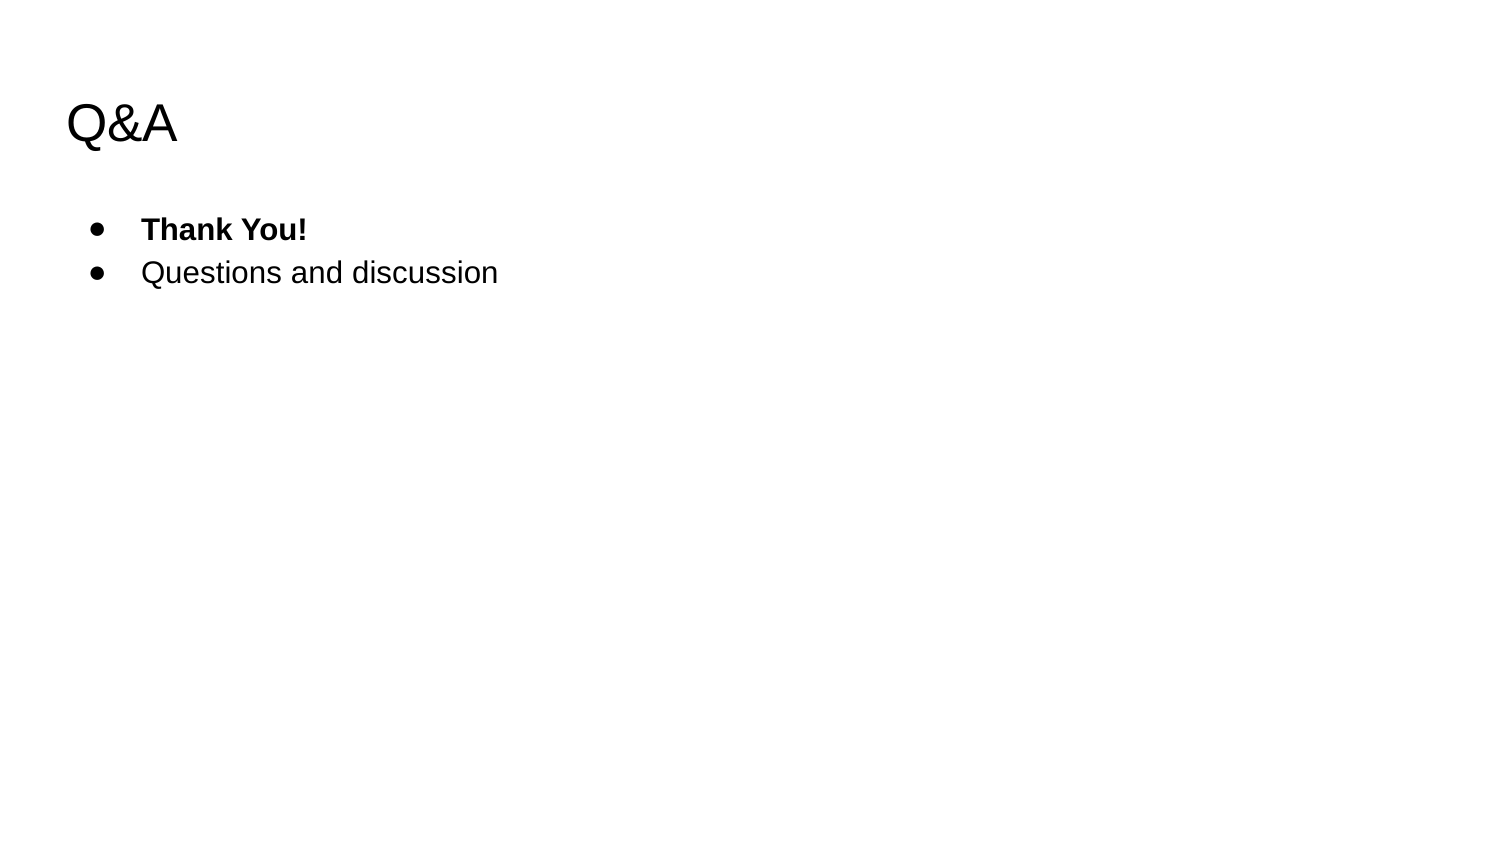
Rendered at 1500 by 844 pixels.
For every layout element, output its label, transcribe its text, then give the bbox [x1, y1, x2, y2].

list Thank You! Questions and discussion [51, 189, 1449, 750]
title Q&A [51, 72, 1449, 167]
